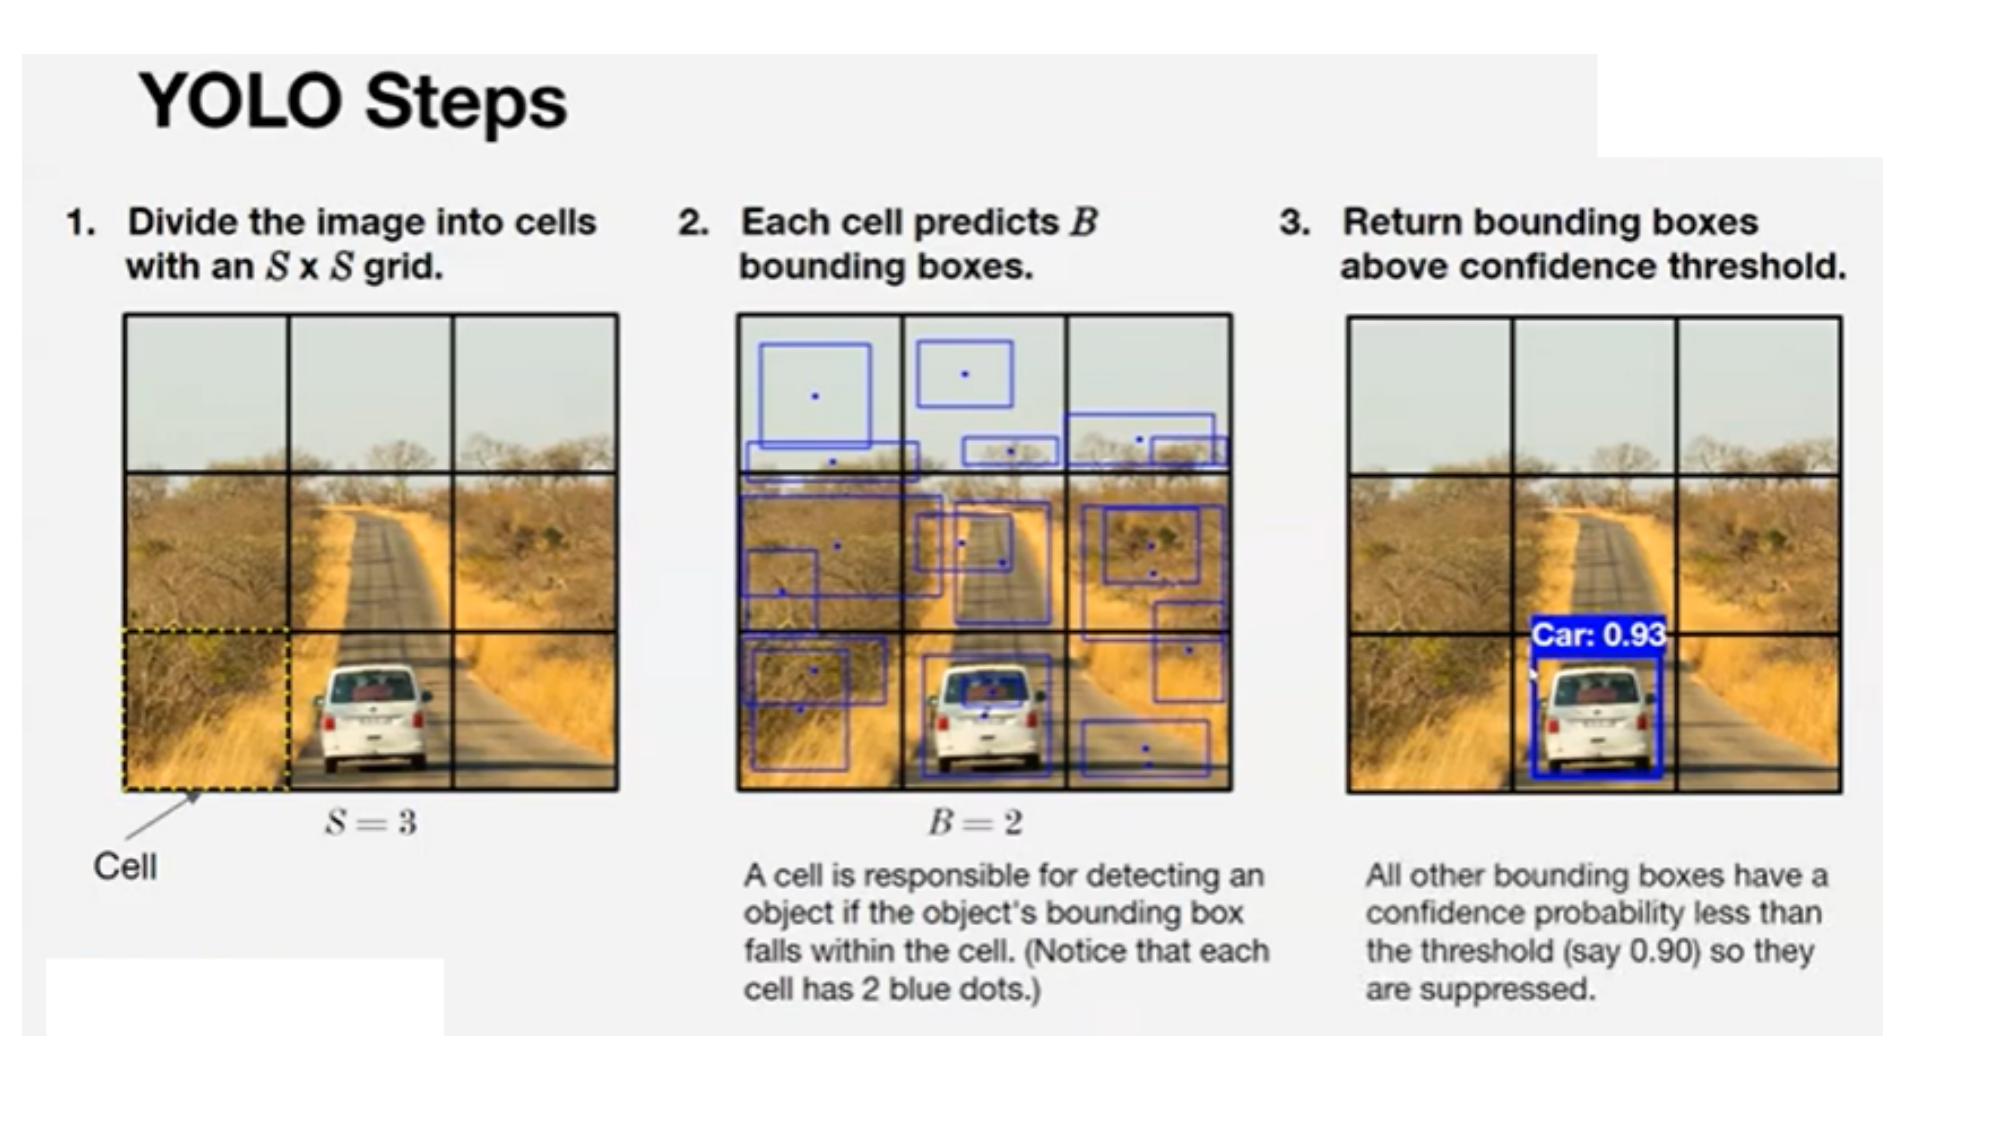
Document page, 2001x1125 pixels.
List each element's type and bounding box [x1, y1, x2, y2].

picture [22, 54, 1883, 1036]
